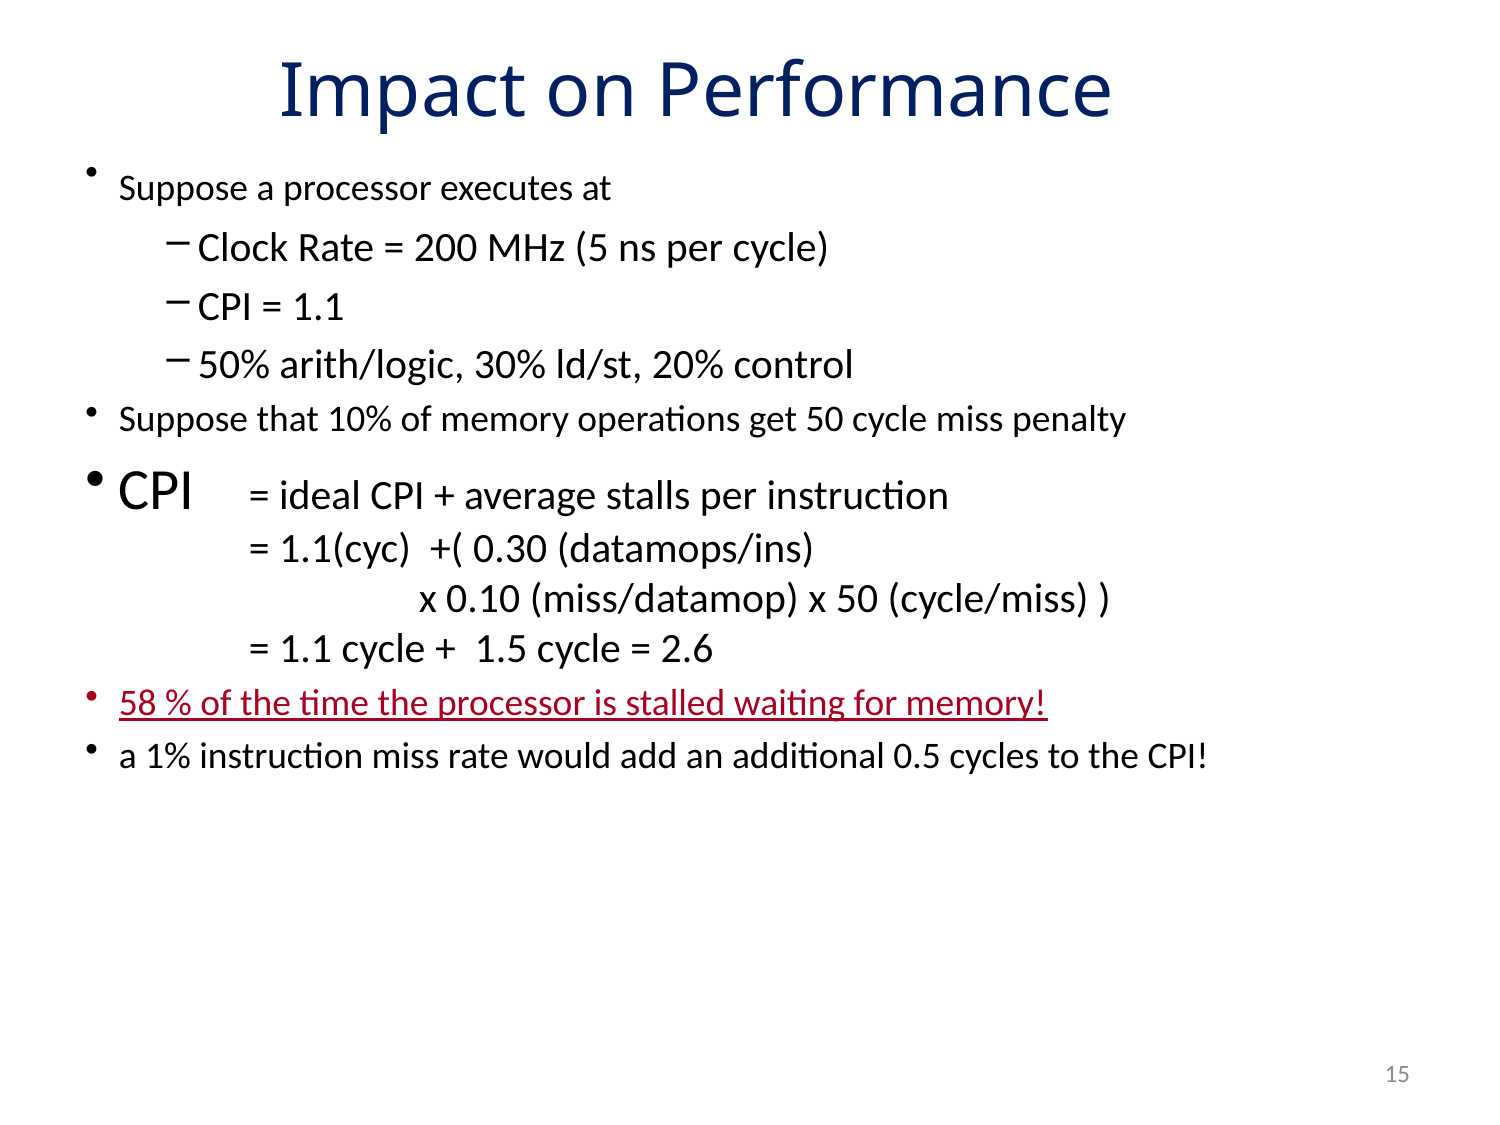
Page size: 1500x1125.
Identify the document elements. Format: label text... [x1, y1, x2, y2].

text_box Suppose a processor executes at Clock Rate = 200 MHz (5 ns per cycle) CPI = 1.1 50% arith/logic, 30% ld/st, 20% control Suppose that 10% of memory operations get 50 cycle miss penalty CPI = ideal CPI + average stalls per instruction = 1.1(cyc) +( 0.30 (datamops/ins) x 0.10 (miss/datamop) x 50 (cycle/miss) ) = 1.1 cycle + 1.5 cycle = 2.6 58 % of the time the processor is stalled waiting for memory! a 1% instruction miss rate would add an additional 0.5 cycles to the CPI! [75, 137, 1457, 781]
text_box Impact on Performance [268, 37, 1126, 136]
slide_number 15 [1074, 1042, 1425, 1103]
